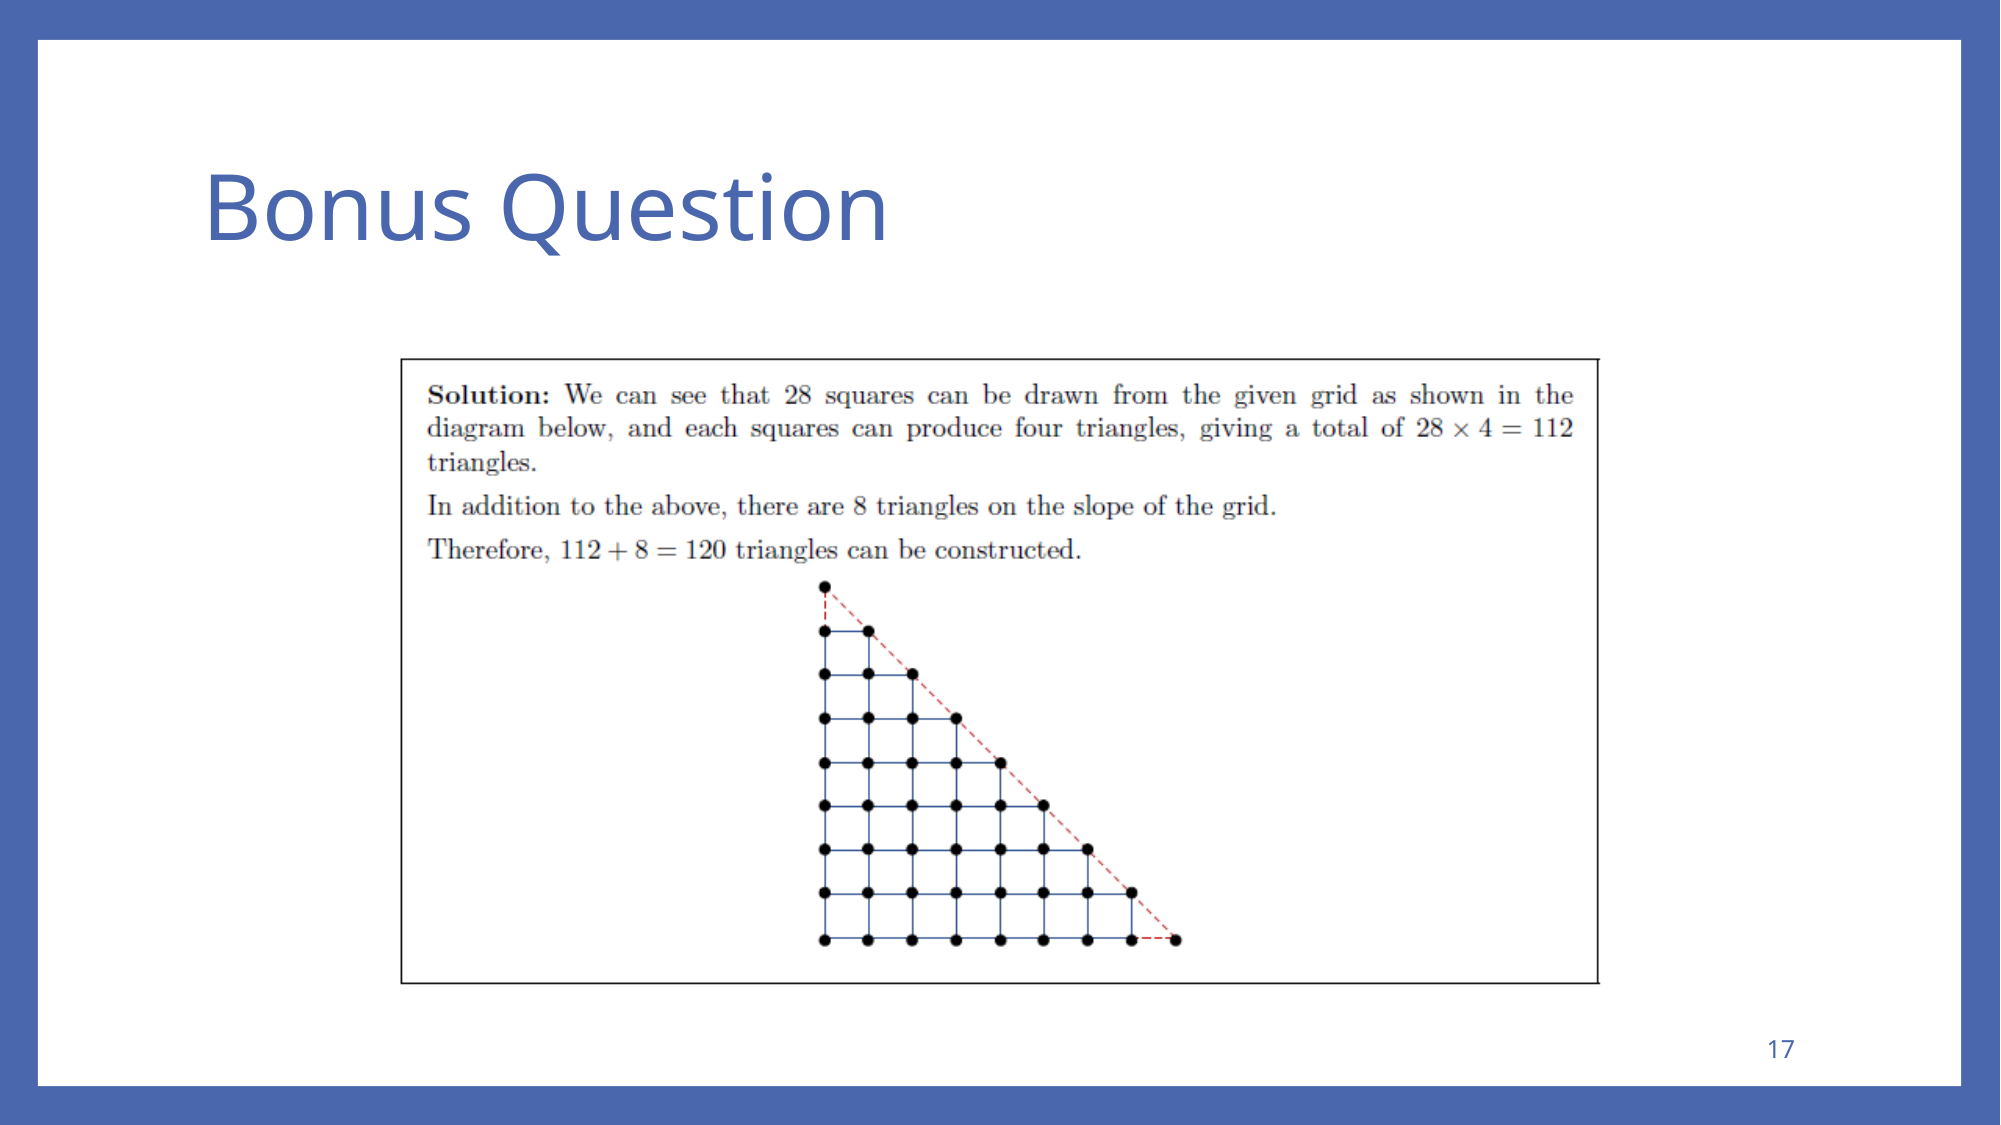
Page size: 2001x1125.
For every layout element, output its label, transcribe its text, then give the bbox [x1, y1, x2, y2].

slide_number 17 [1530, 1020, 1811, 1081]
title Bonus Question [187, 99, 1808, 323]
picture [378, 328, 1616, 1011]
